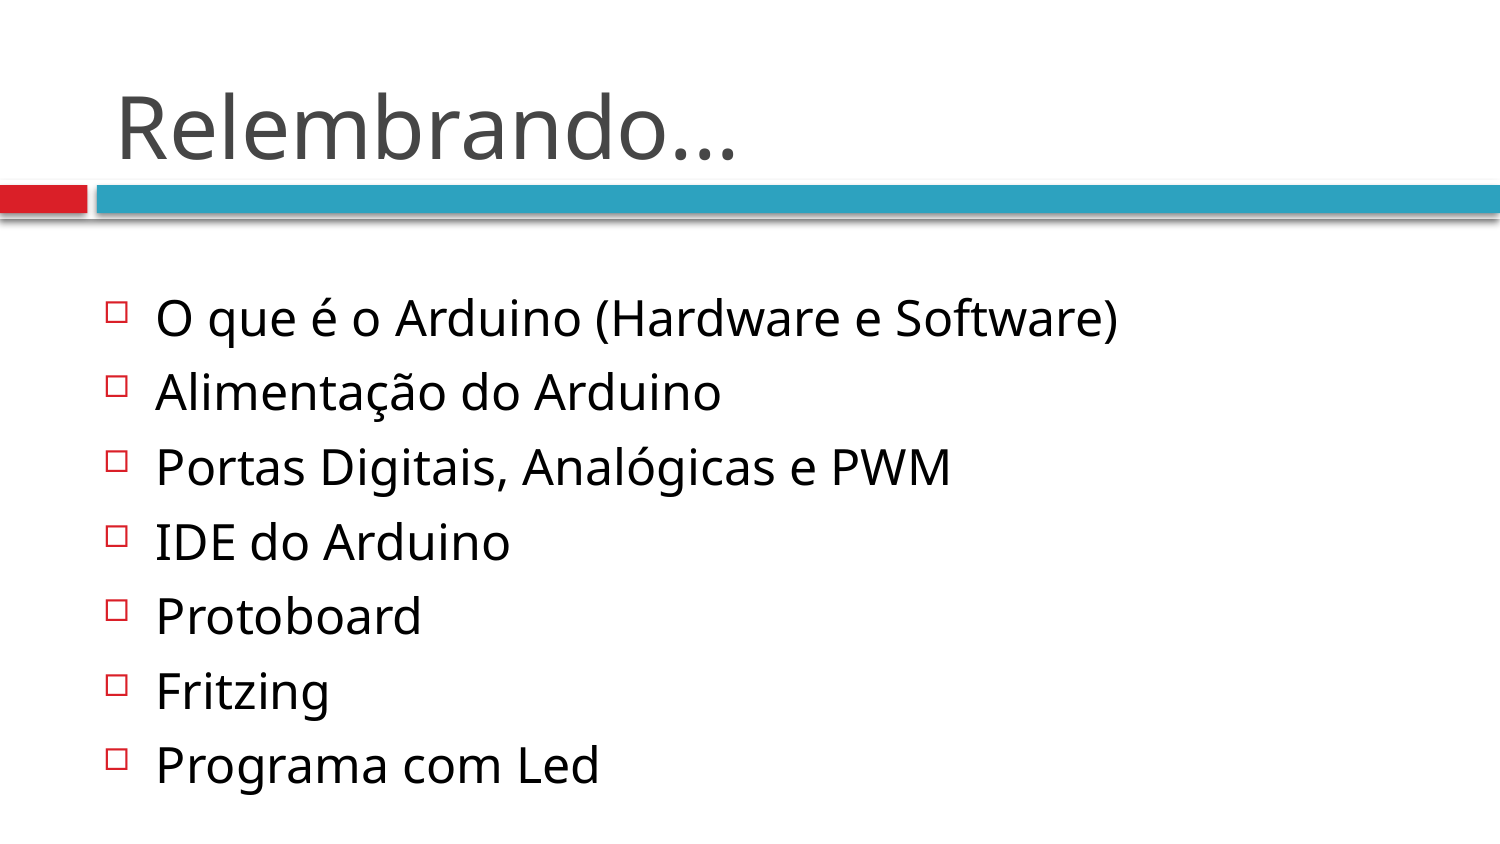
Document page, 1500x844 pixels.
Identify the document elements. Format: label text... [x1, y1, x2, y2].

list O que é o Arduino (Hardware e Software) Alimentação do Arduino Portas Digitais, Analógicas e PWM IDE do Arduino Protoboard Fritzing Programa com Led [88, 256, 1459, 824]
title Relembrando... [99, 19, 1438, 185]
